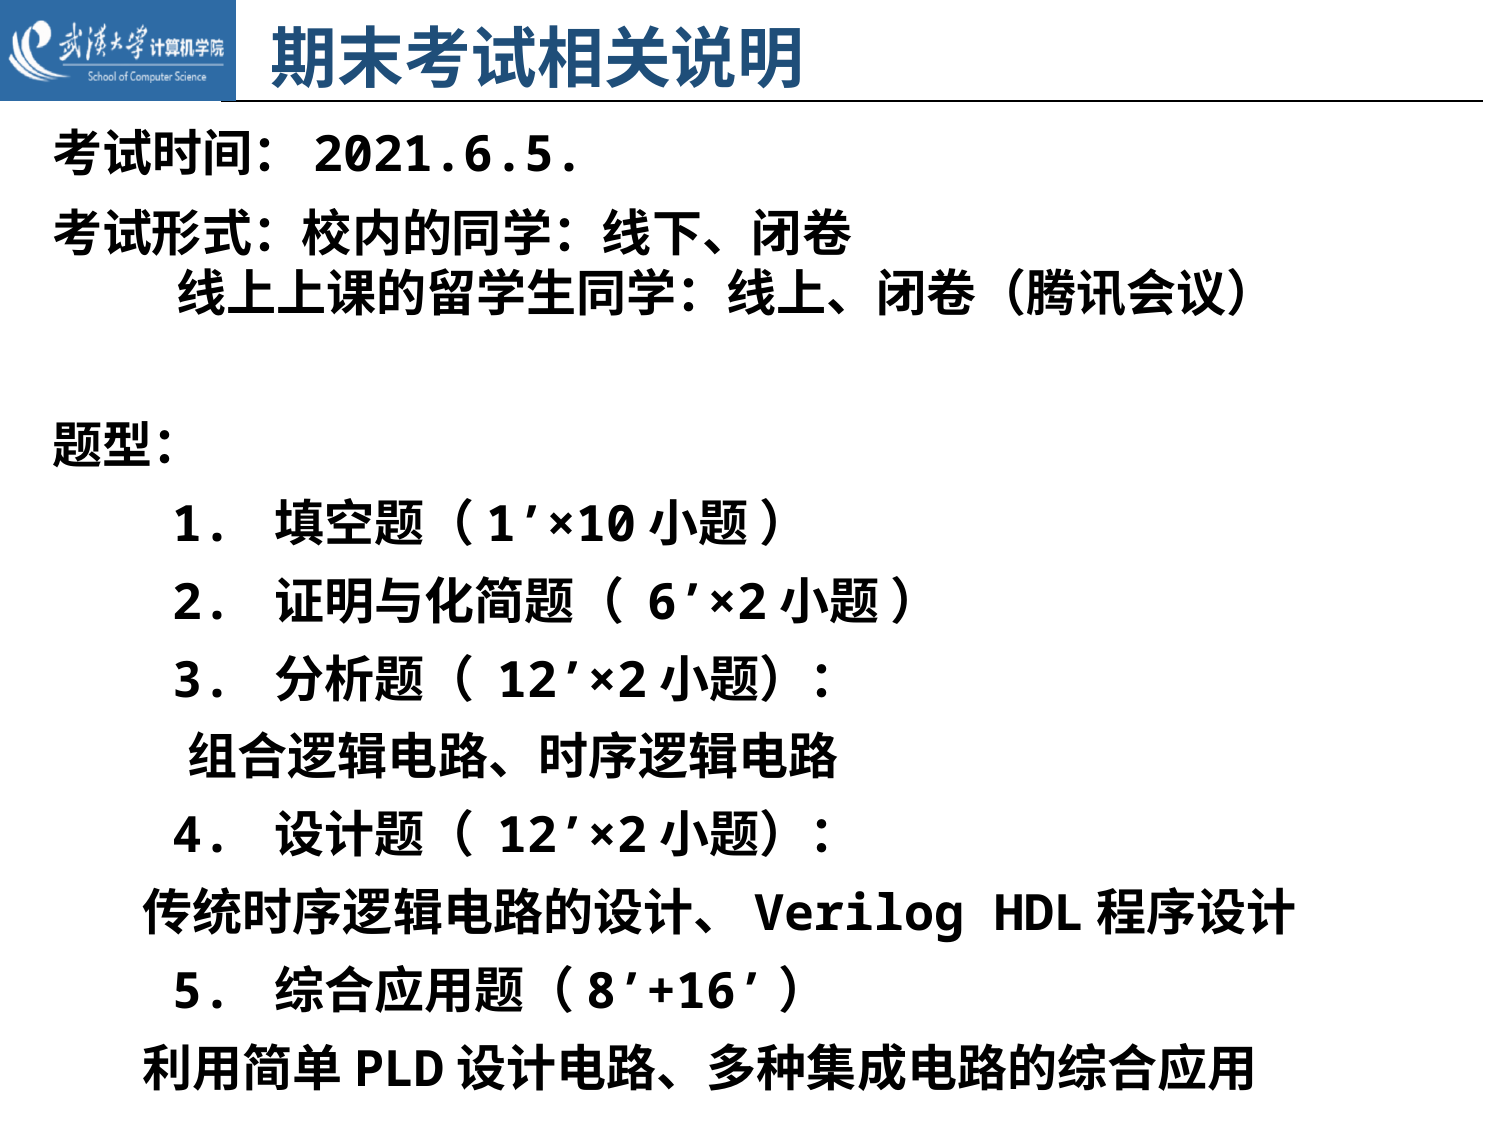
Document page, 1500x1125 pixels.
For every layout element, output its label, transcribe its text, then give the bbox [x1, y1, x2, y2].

text_box 考试时间：2021.6.5. [37, 113, 1173, 189]
picture [0, 0, 236, 101]
text_box 期末考试相关说明 [255, 8, 1270, 100]
text_box 考试形式：校内的同学：线下、闭卷 线上上课的留学生同学：线上、闭卷（腾讯会议） [37, 193, 1473, 329]
text_box 题型： 1. 填空题（1’×10小题 ） 2. 证明与化简题（ 6’×2小题 ） 3. 分析题（ 12’×2小题）： 组合逻辑电路、时序逻辑电路 4. 设计题（ 12’×2小题）： 传统时序逻辑电路的设计、Verilog HDL程序设计 5. 综合应用题（8’+16’） 利用简单PLD设计电路、多种集成电路的综合应用 [37, 387, 1438, 1105]
